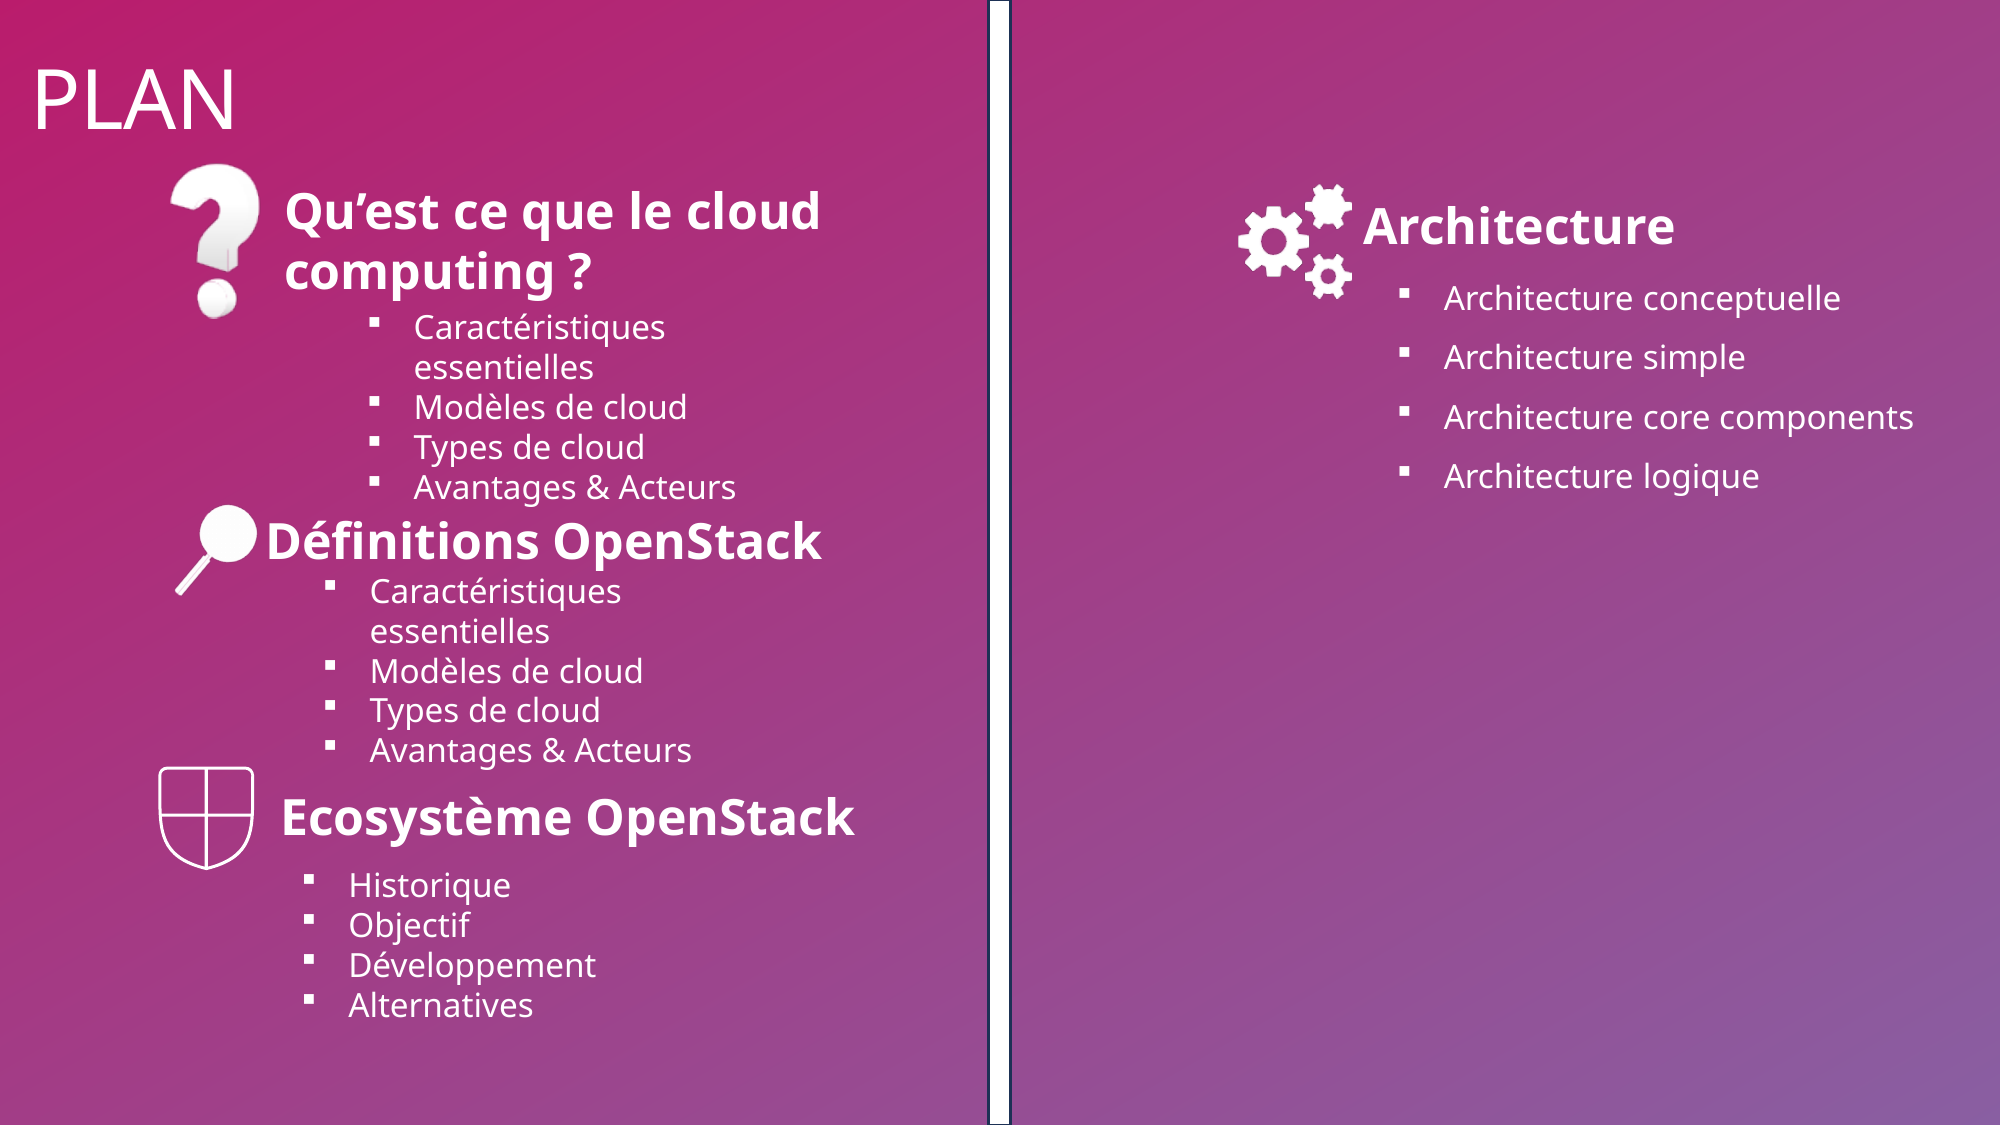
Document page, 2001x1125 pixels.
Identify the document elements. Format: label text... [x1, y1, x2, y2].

text_box Caractéristiques essentielles Modèles de cloud Types de cloud Avantages & Acteurs [307, 562, 785, 777]
text_box Qu’est ce que le cloud computing ? [269, 171, 987, 307]
text_box [0, 0, 987, 1125]
text_box Caractéristiques essentielles Modèles de cloud Types de cloud Avantages & Acteurs [351, 298, 829, 514]
text_box [1012, 0, 2000, 1125]
text_box [987, 0, 1012, 1125]
text_box Historique Objectif Développement Alternatives [286, 856, 764, 1032]
picture [156, 493, 269, 612]
text_box Qu’est ce que le cloud computing ? [1012, 171, 1020, 307]
text_box Architecture conceptuelle Architecture simple Architecture core components Architecture logique [1382, 267, 1960, 503]
text_box Définitions OpenStack [250, 502, 838, 578]
text_box [158, 766, 255, 871]
text_box PLAN [15, 39, 887, 154]
picture [1237, 183, 1352, 299]
text_box Ecosystème OpenStack [265, 778, 871, 854]
picture [170, 162, 262, 319]
text_box Architecture [1352, 187, 1691, 263]
